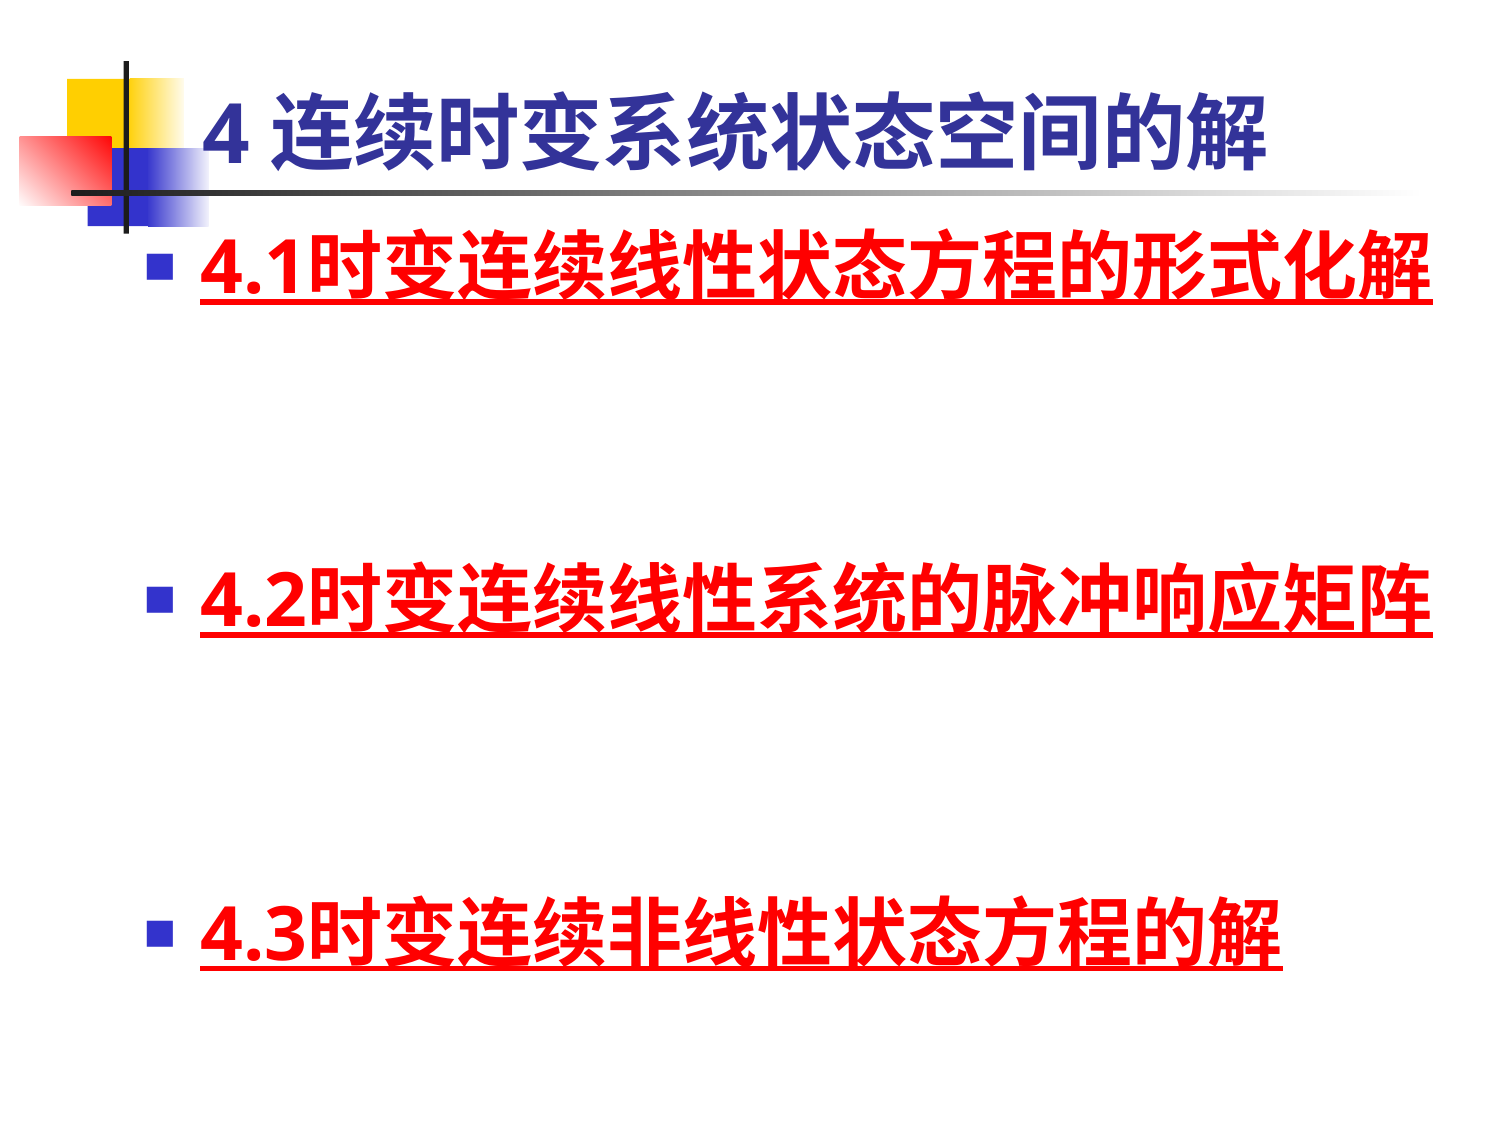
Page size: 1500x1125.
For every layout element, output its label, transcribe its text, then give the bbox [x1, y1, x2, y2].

title 4连续时变系统状态空间的解 [187, 0, 1467, 188]
list 4.1时变连续线性状态方程的形式化解 4.2时变连续线性系统的脉冲响应矩阵 4.3时变连续非线性状态方程的解 [128, 210, 1470, 1007]
